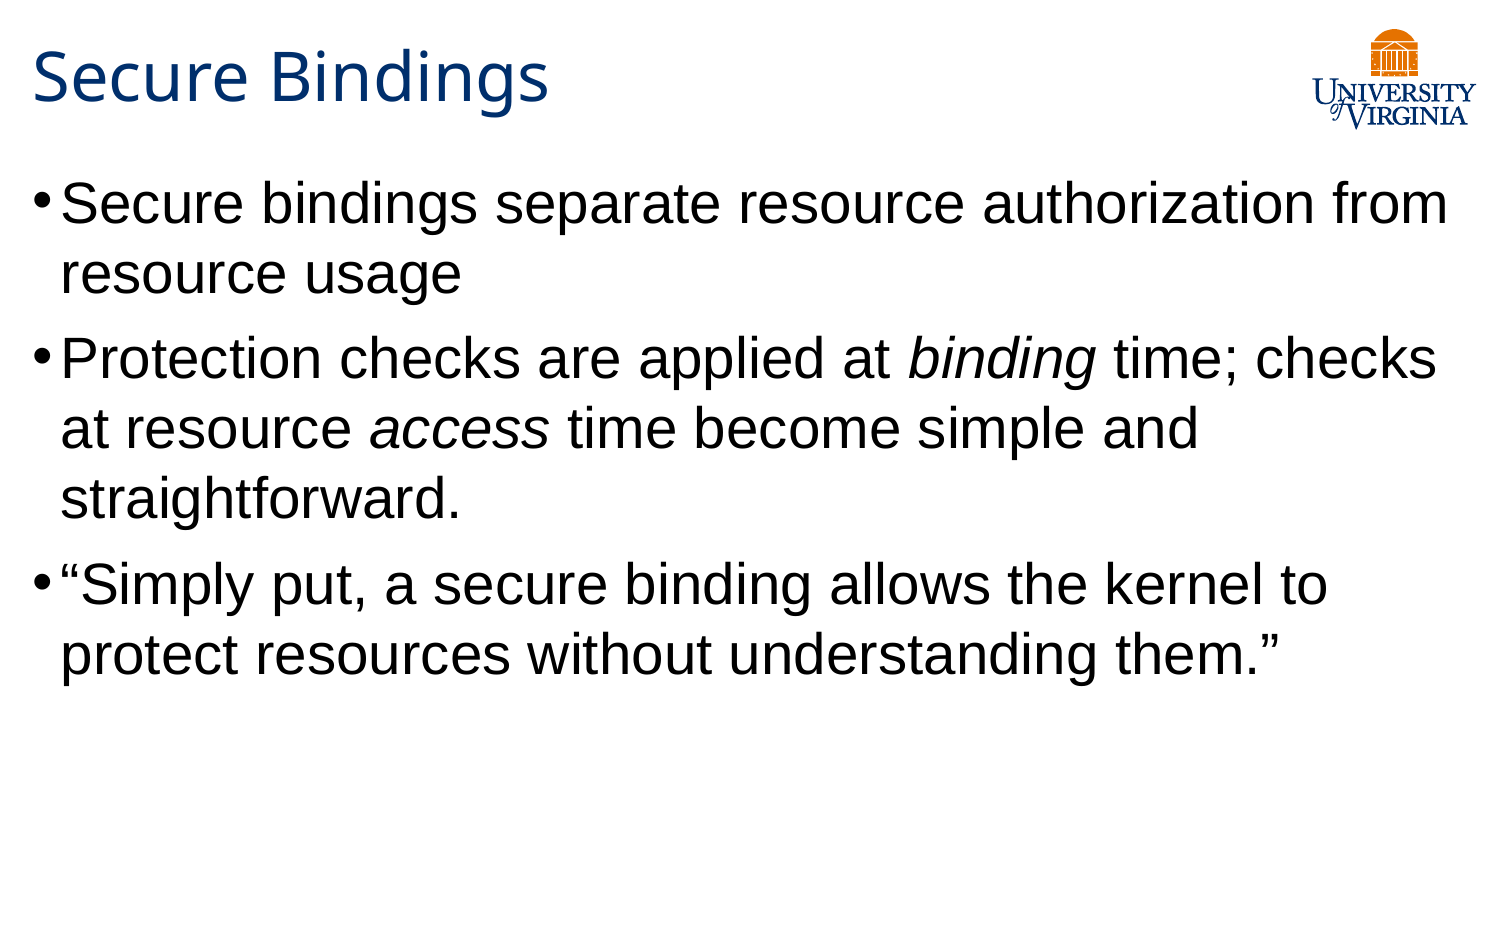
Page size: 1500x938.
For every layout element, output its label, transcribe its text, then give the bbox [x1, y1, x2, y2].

list Secure bindings separate resource authorization from resource usage Protection checks are applied at binding time; checks at resource access time become simple and straightforward. “Simply put, a secure binding allows the kernel to protect resources without understanding them.” [17, 157, 1483, 845]
title Secure Bindings [17, 14, 1297, 145]
